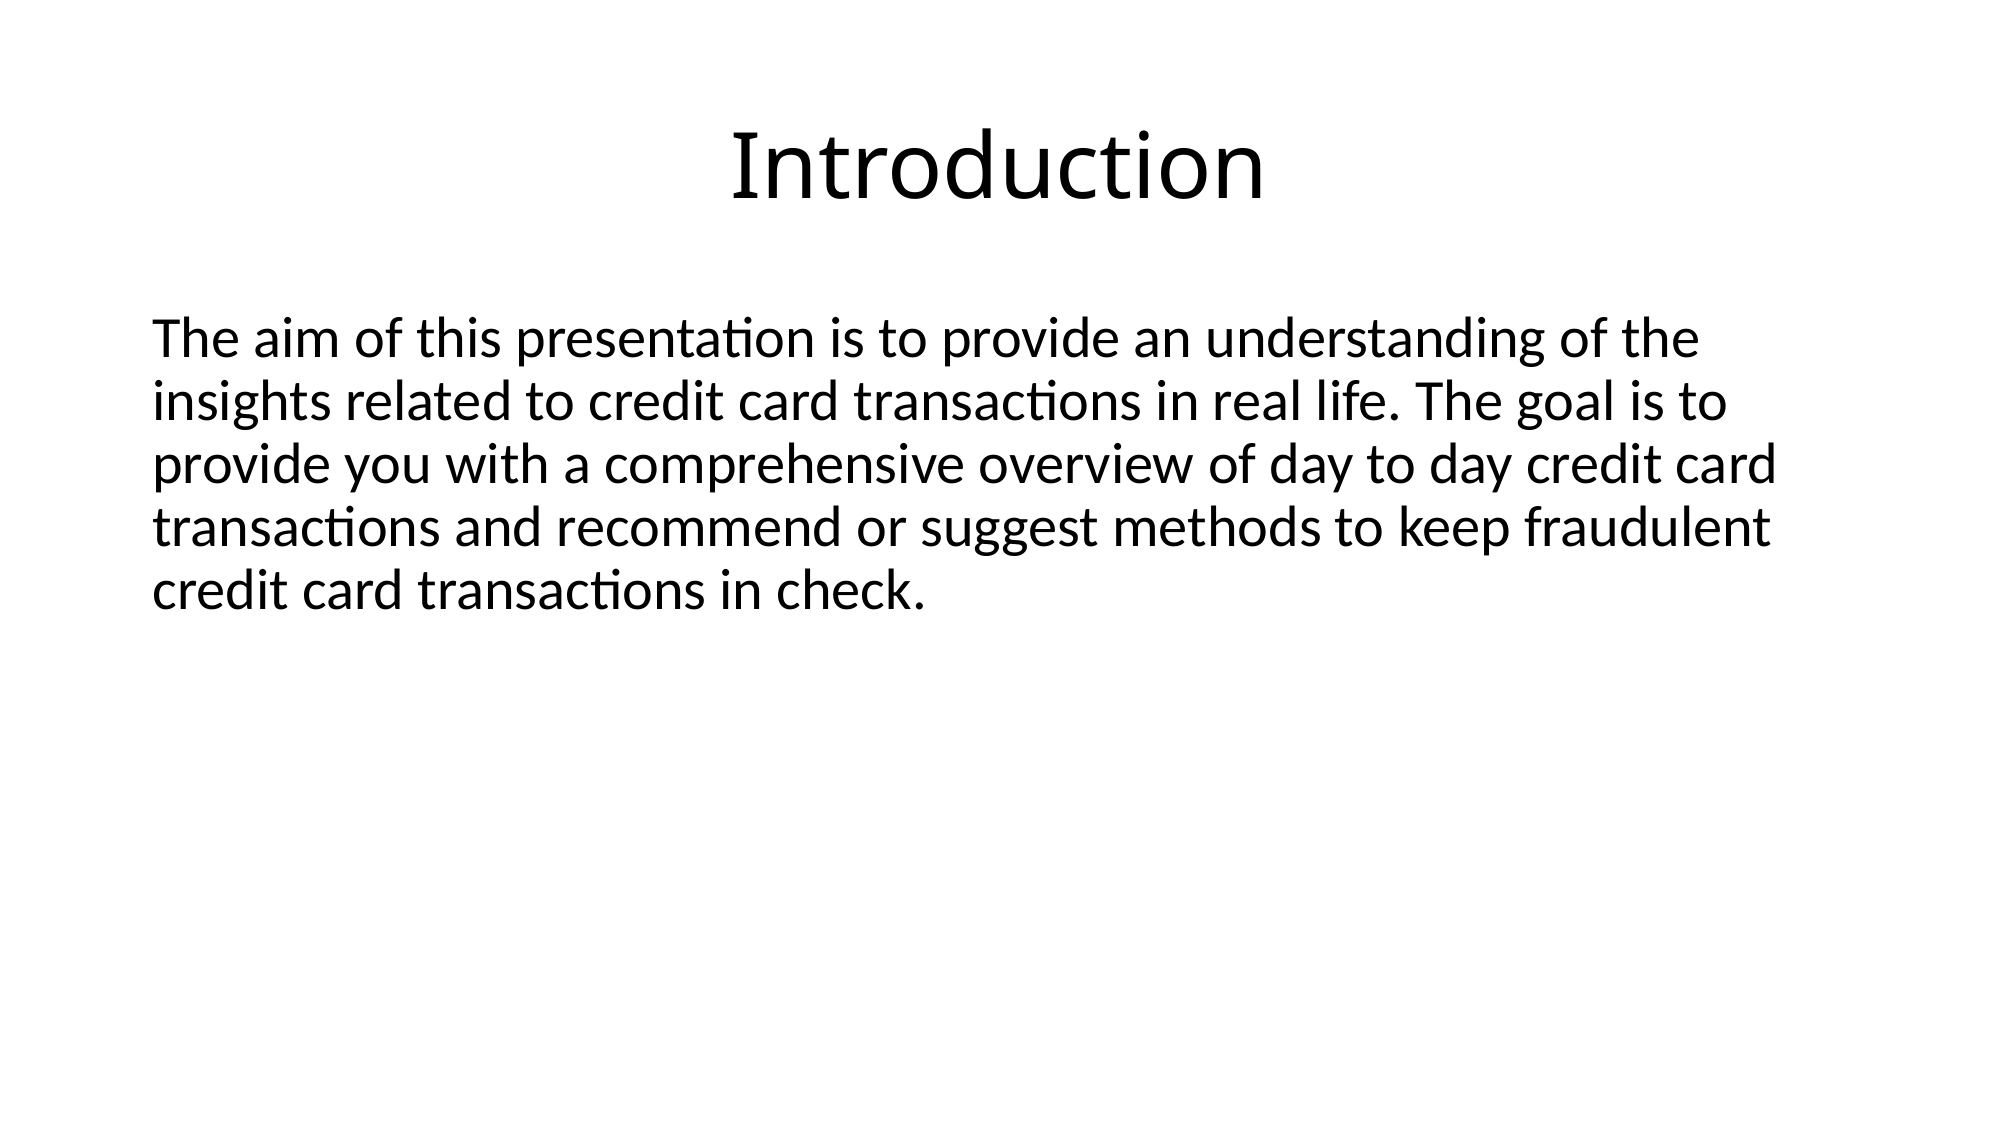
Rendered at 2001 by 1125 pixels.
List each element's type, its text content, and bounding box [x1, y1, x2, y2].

list The aim of this presentation is to provide an understanding of the insights related to credit card transactions in real life. The goal is to provide you with a comprehensive overview of day to day credit card transactions and recommend or suggest methods to keep fraudulent credit card transactions in check. [137, 299, 1863, 1014]
title Introduction [137, 59, 1863, 278]
